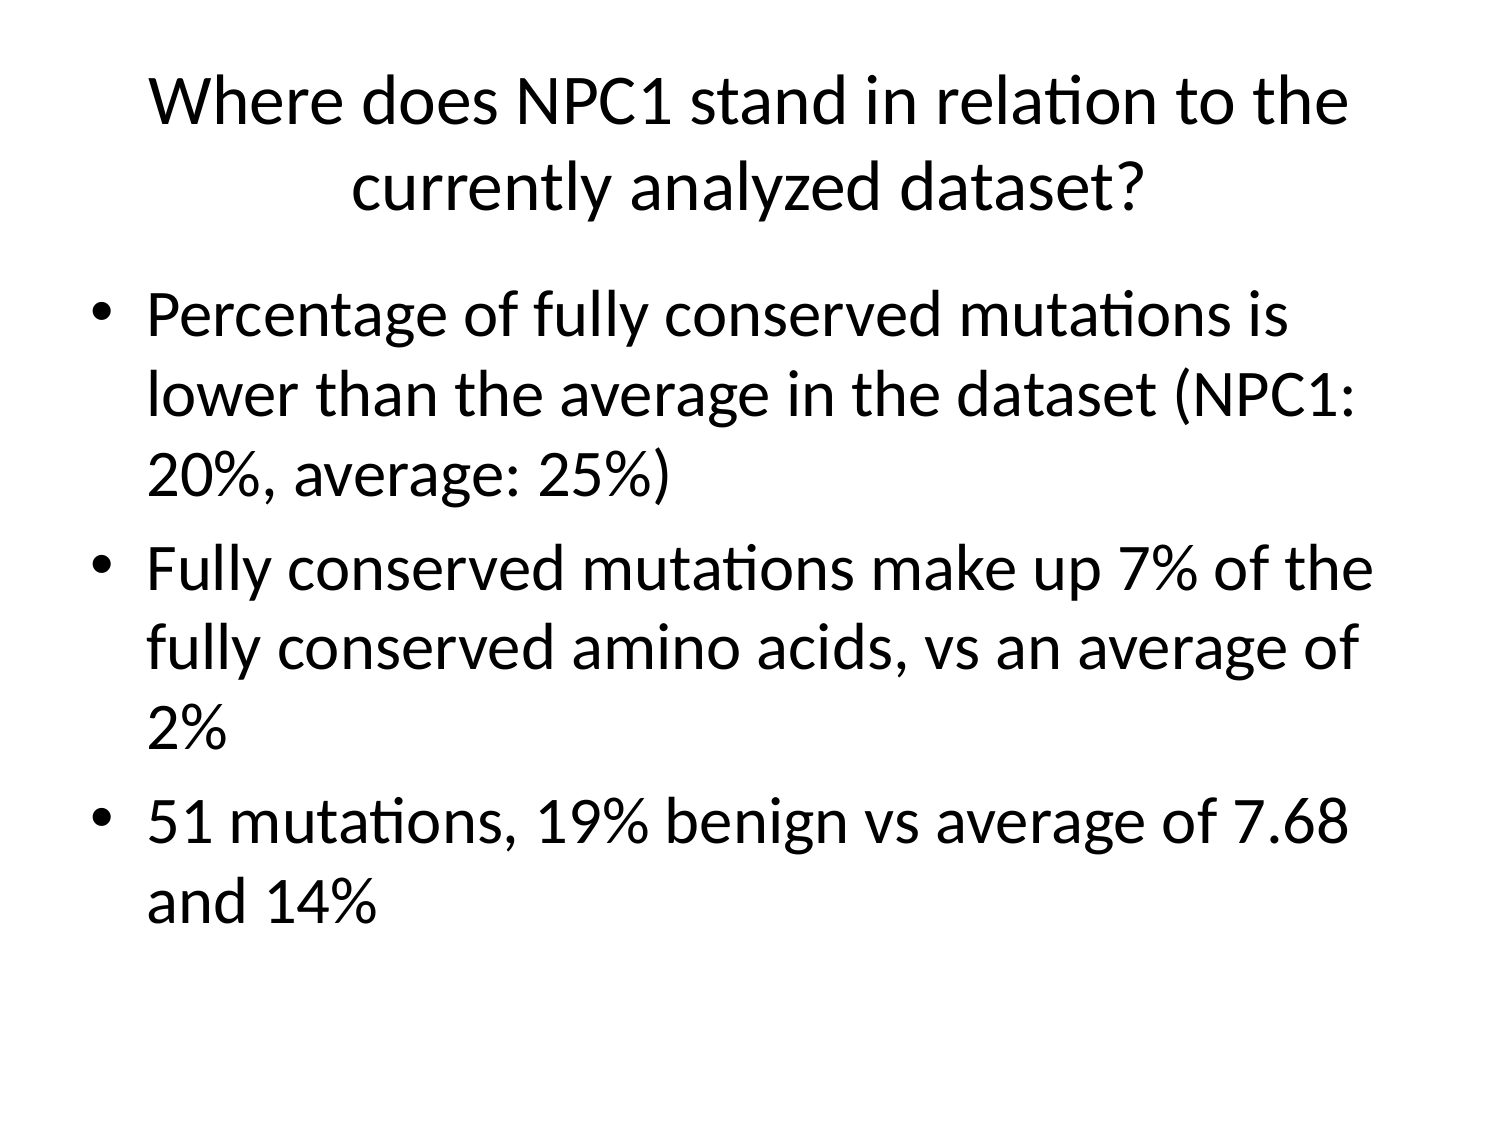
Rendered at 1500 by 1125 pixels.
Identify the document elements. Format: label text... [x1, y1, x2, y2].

title Where does NPC1 stand in relation to the currently analyzed dataset? [75, 45, 1425, 233]
list Percentage of fully conserved mutations is lower than the average in the dataset (NPC1: 20%, average: 25%) Fully conserved mutations make up 7% of the fully conserved amino acids, vs an average of 2% 51 mutations, 19% benign vs average of 7.68 and 14% [75, 262, 1425, 1005]
